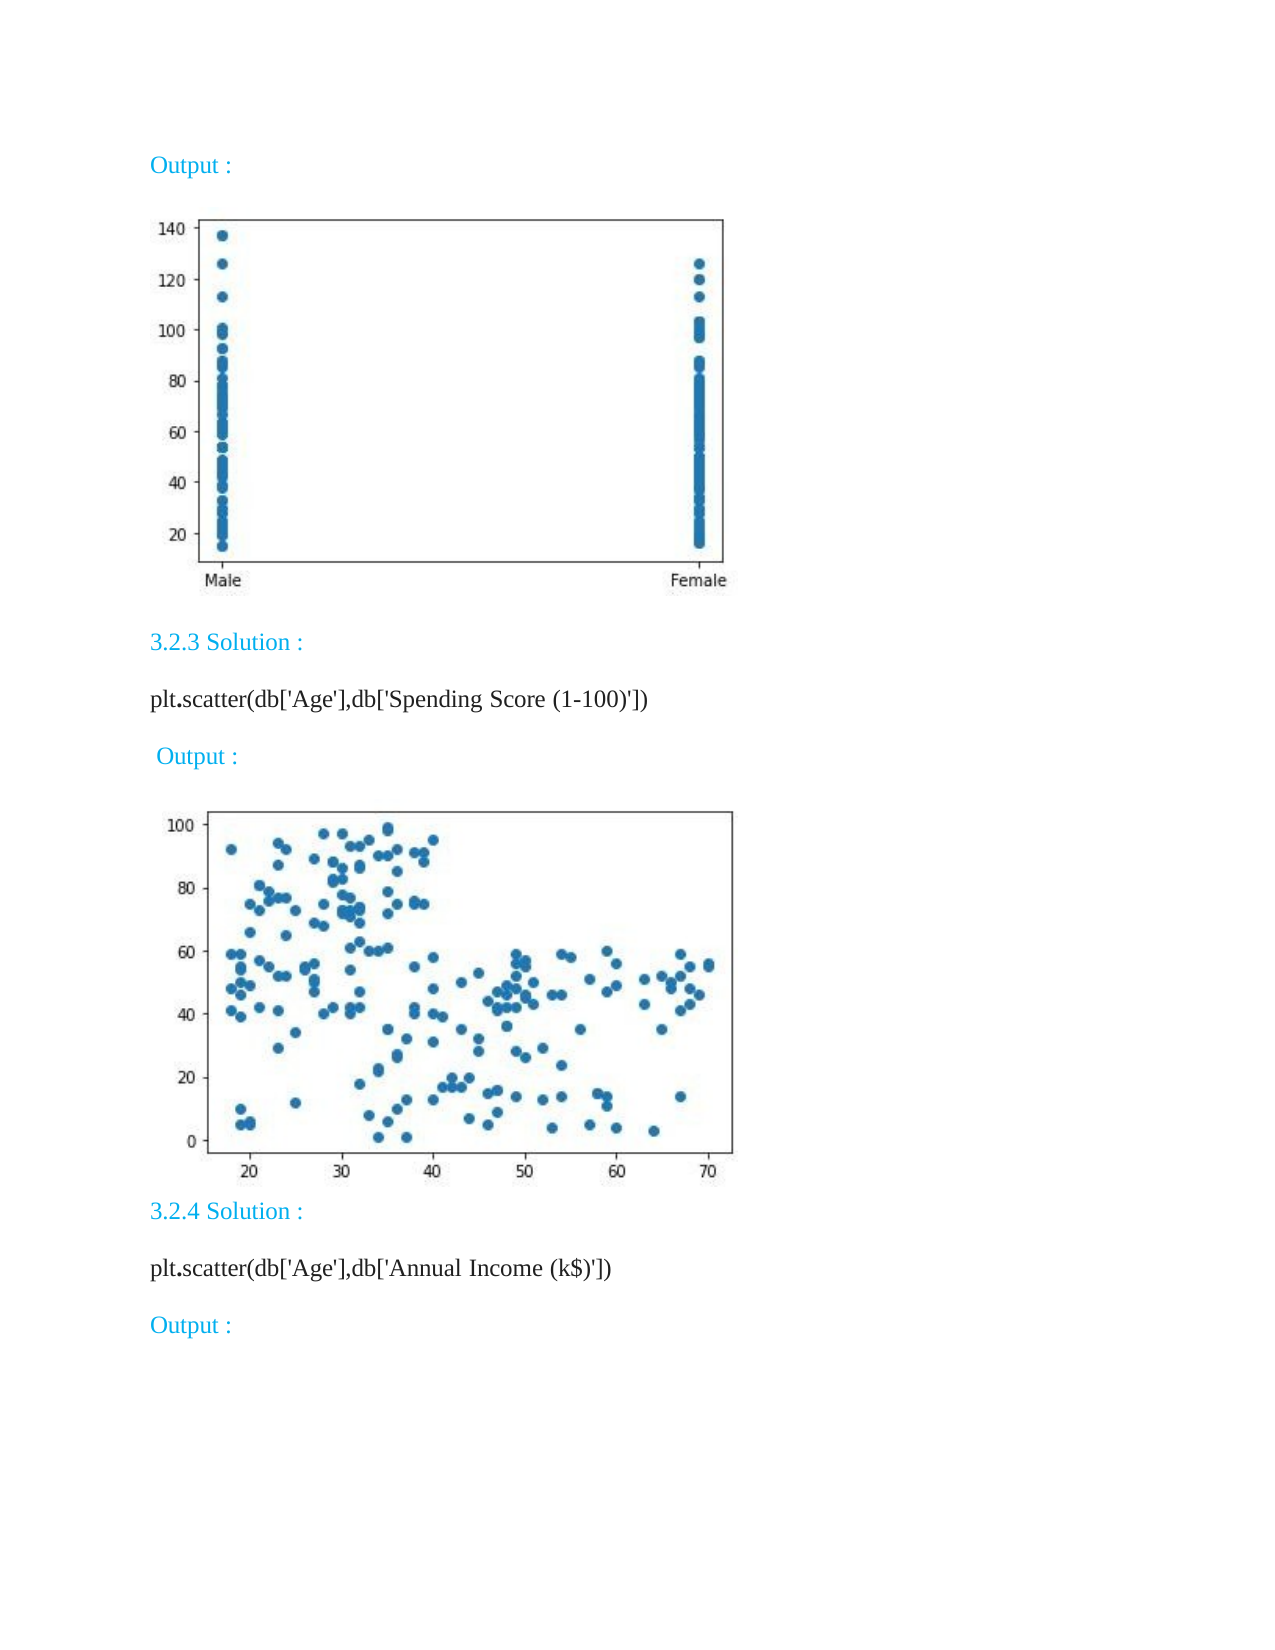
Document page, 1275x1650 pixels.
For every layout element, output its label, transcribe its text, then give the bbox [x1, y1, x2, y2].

picture [149, 207, 738, 596]
text_box Output : [147, 146, 235, 179]
text_box 3.2.3 Solution : plt.scatter(db['Age'],db['Spending Score (1-100)']) Output : [147, 622, 655, 770]
text_box 3.2.4 Solution : plt.scatter(db['Age'],db['Annual Income (k$)']) Output : [147, 1192, 619, 1339]
picture [162, 798, 738, 1187]
